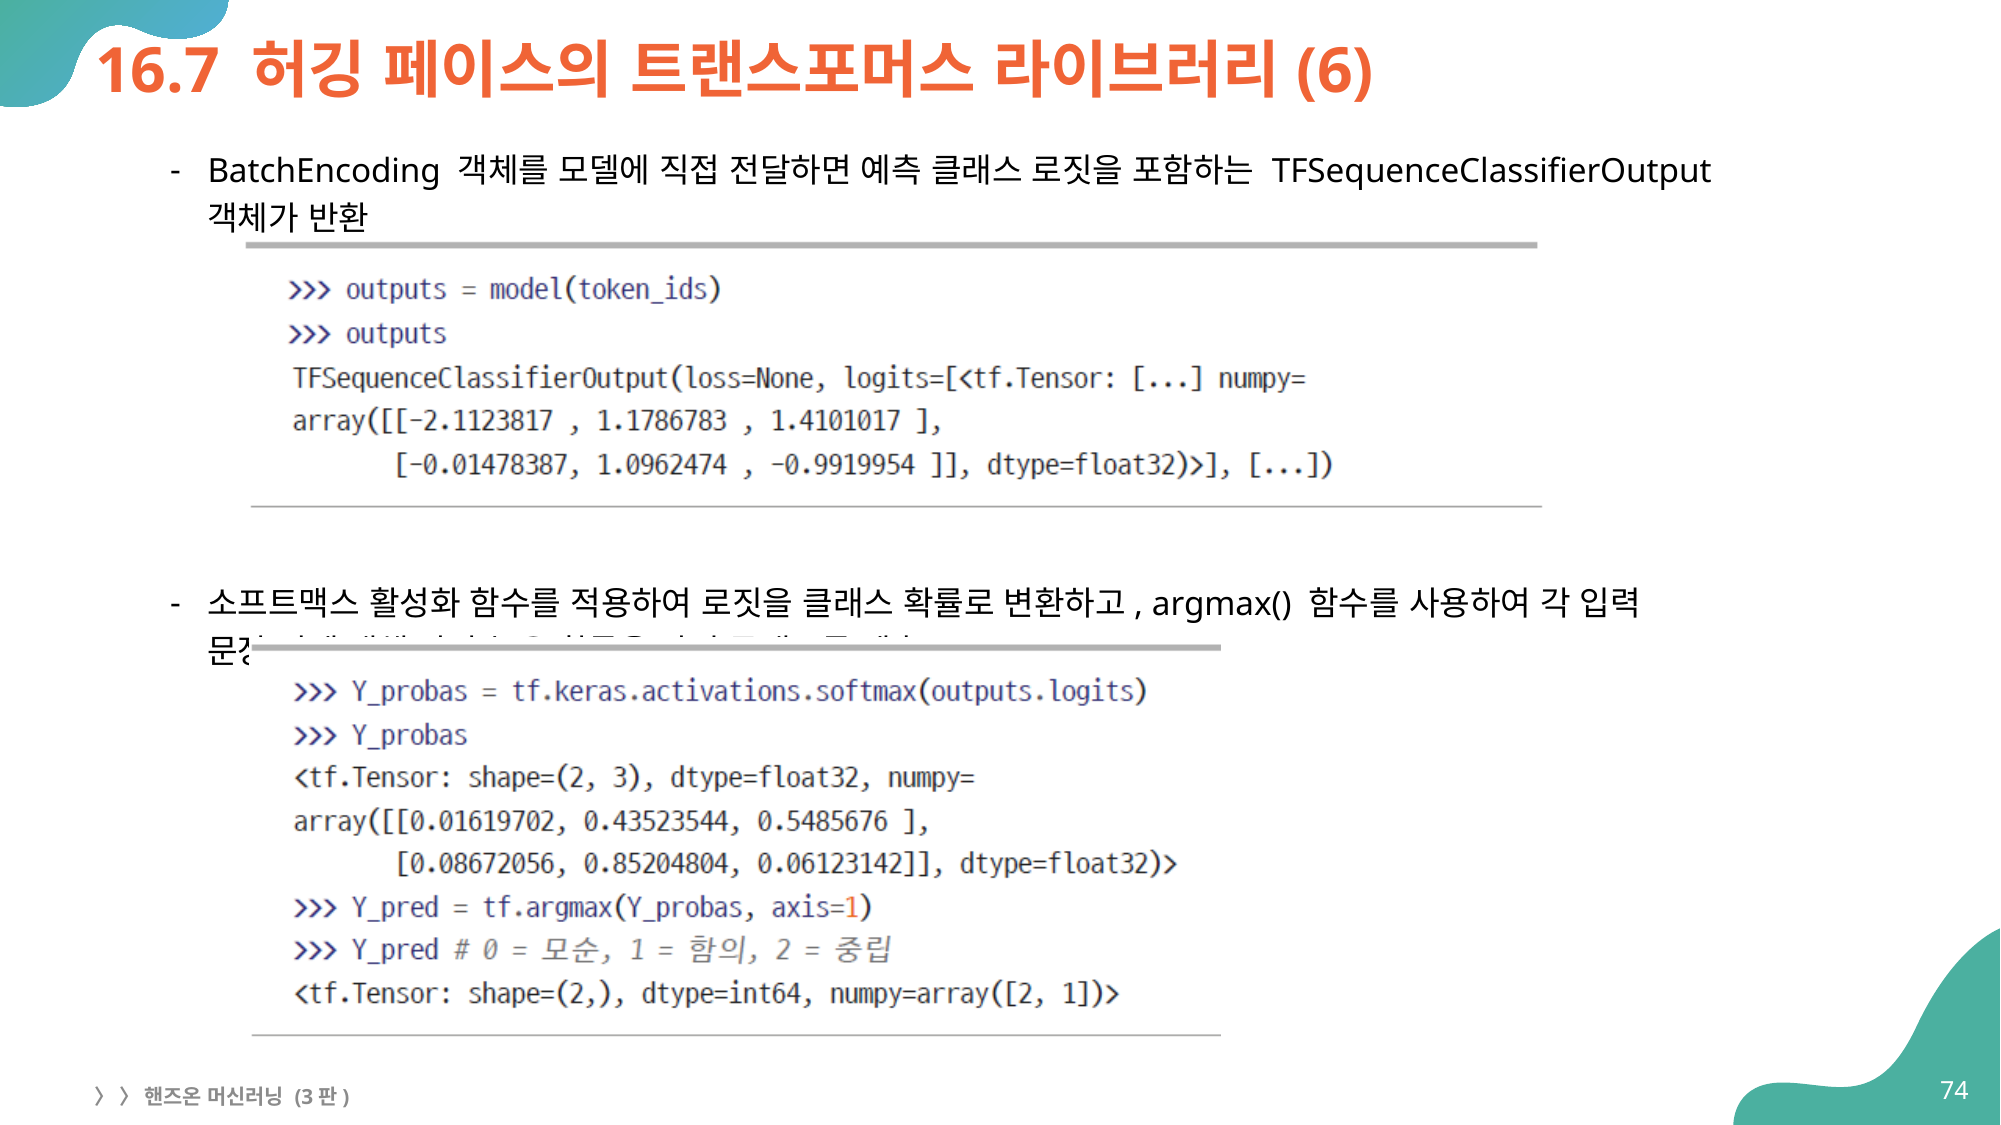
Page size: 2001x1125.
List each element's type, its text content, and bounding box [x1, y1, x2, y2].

slide_number 74 [1917, 1061, 1984, 1122]
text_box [234, 236, 1547, 514]
list BatchEncoding 객체를 모델에 직접 전달하면 예측 클래스 로짓을 포함하는 TFSequenceClassifierOutput 객체가 반환 소프트맥스 활성화 함수를 적용하여 로짓을 클래스 확률로 변환하고, argmax() 함수를 사용하여 각 입력 문장 쌍에 대해 가장 높은 확률을 가진 클래스를 예측 [79, 133, 1892, 1035]
title 16.7 허깅 페이스의 트랜스포머스 라이브러리(6) [79, 17, 1931, 128]
picture [249, 637, 1221, 1041]
footer 〉 〉 핸즈온 머신러닝 (3판) [79, 1078, 755, 1114]
